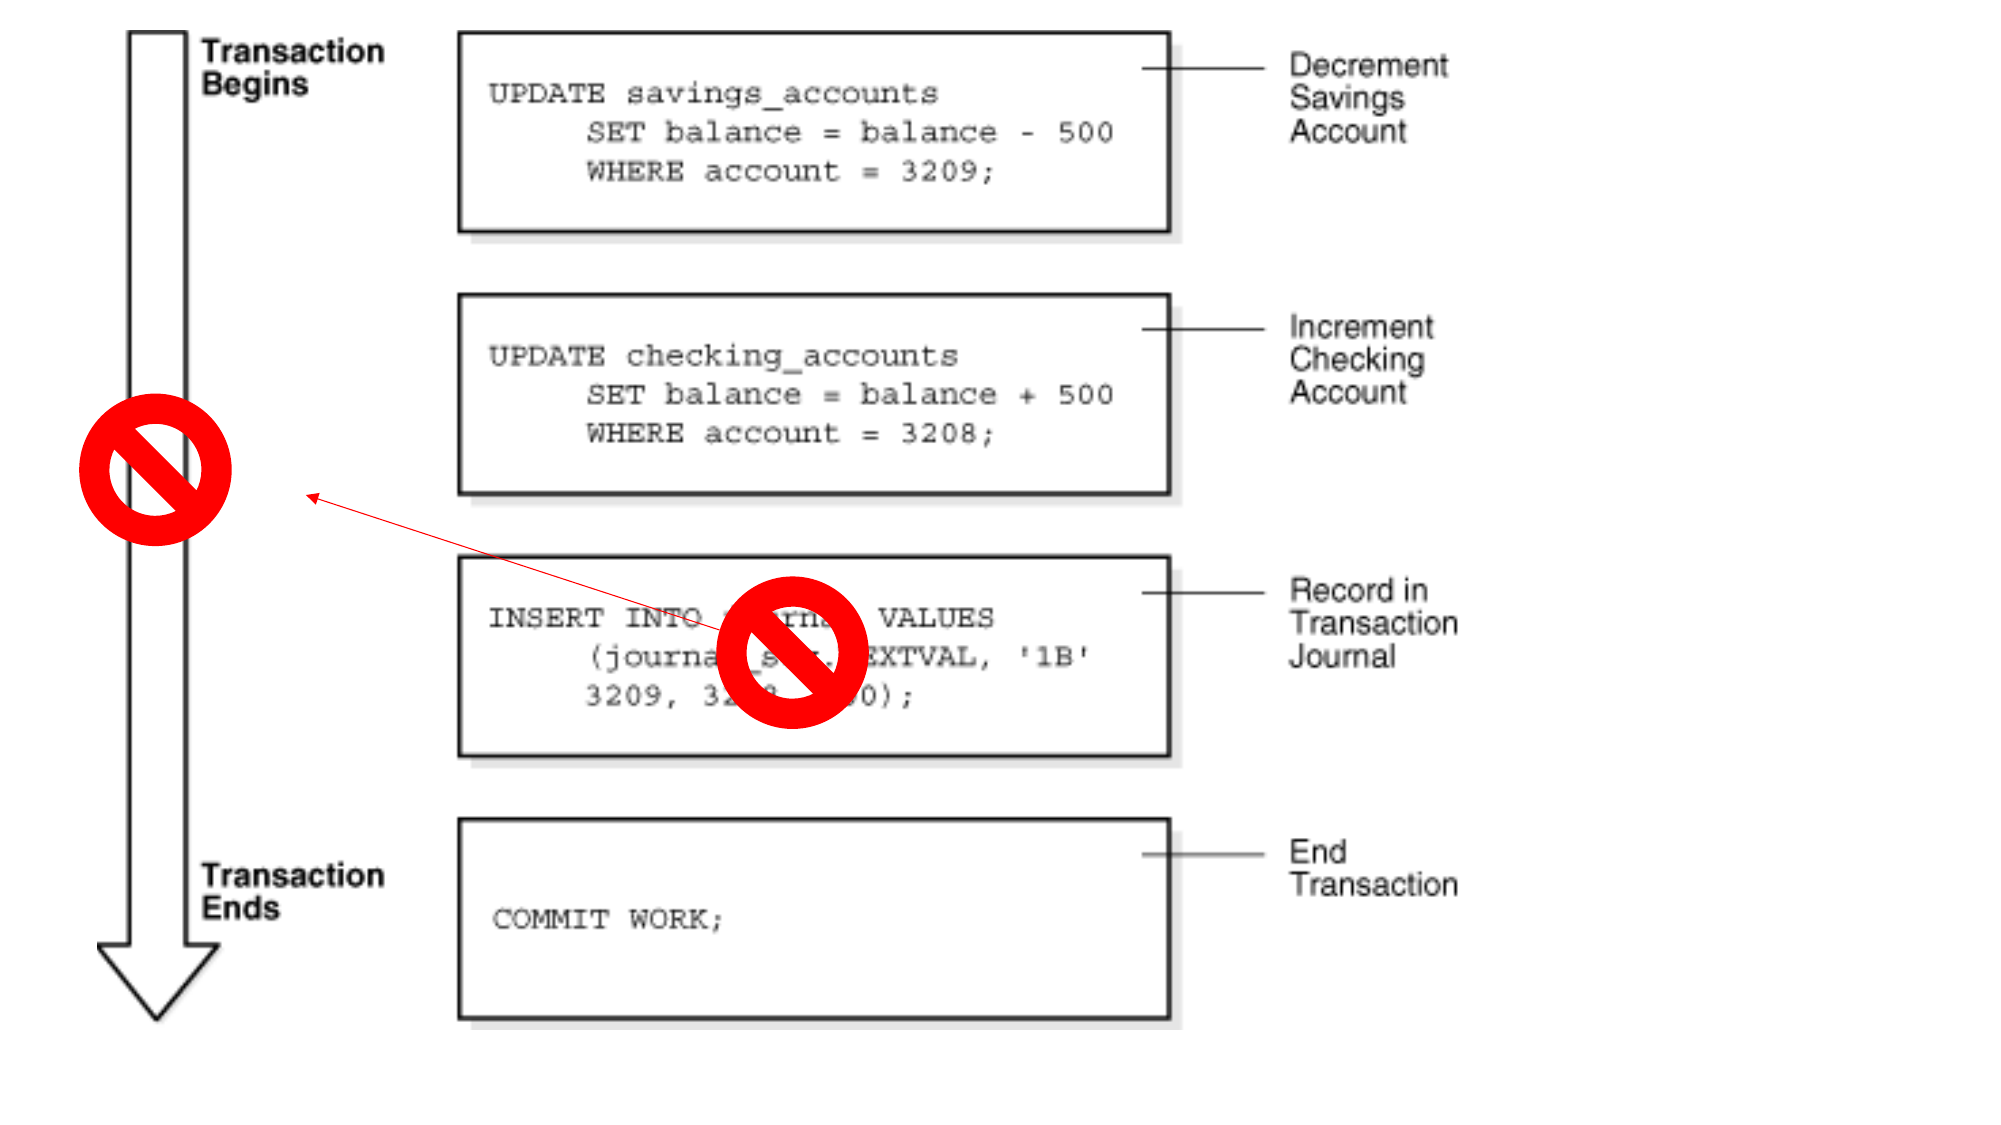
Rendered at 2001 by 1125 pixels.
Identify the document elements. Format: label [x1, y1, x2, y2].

text_box [305, 494, 720, 630]
text_box [79, 420, 97, 519]
picture [97, 30, 1466, 1030]
